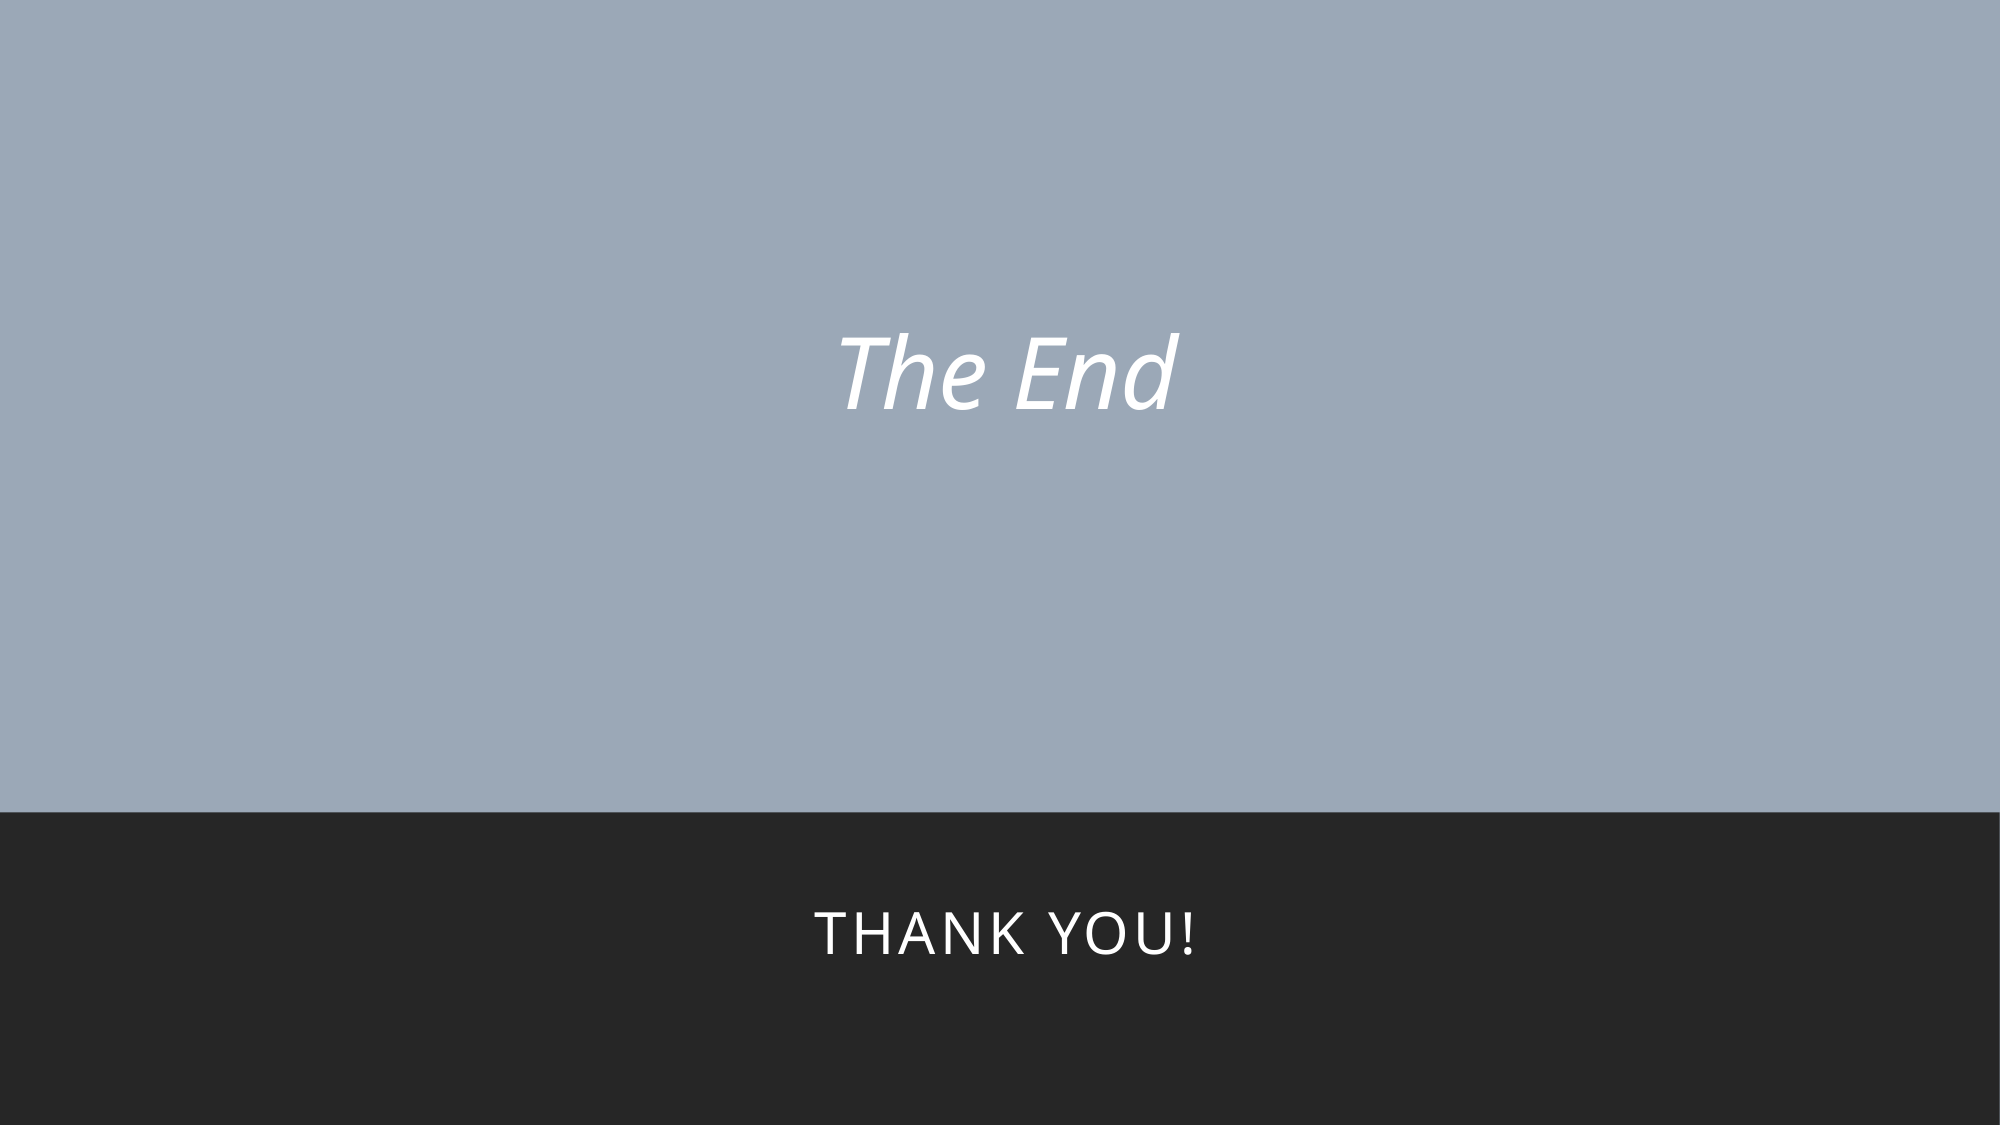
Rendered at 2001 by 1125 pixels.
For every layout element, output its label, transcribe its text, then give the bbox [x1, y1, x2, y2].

subtitle Thank You! [180, 881, 1831, 1045]
text_box [0, 0, 2000, 811]
title The End [180, 281, 1831, 473]
text_box [0, 811, 2000, 1125]
